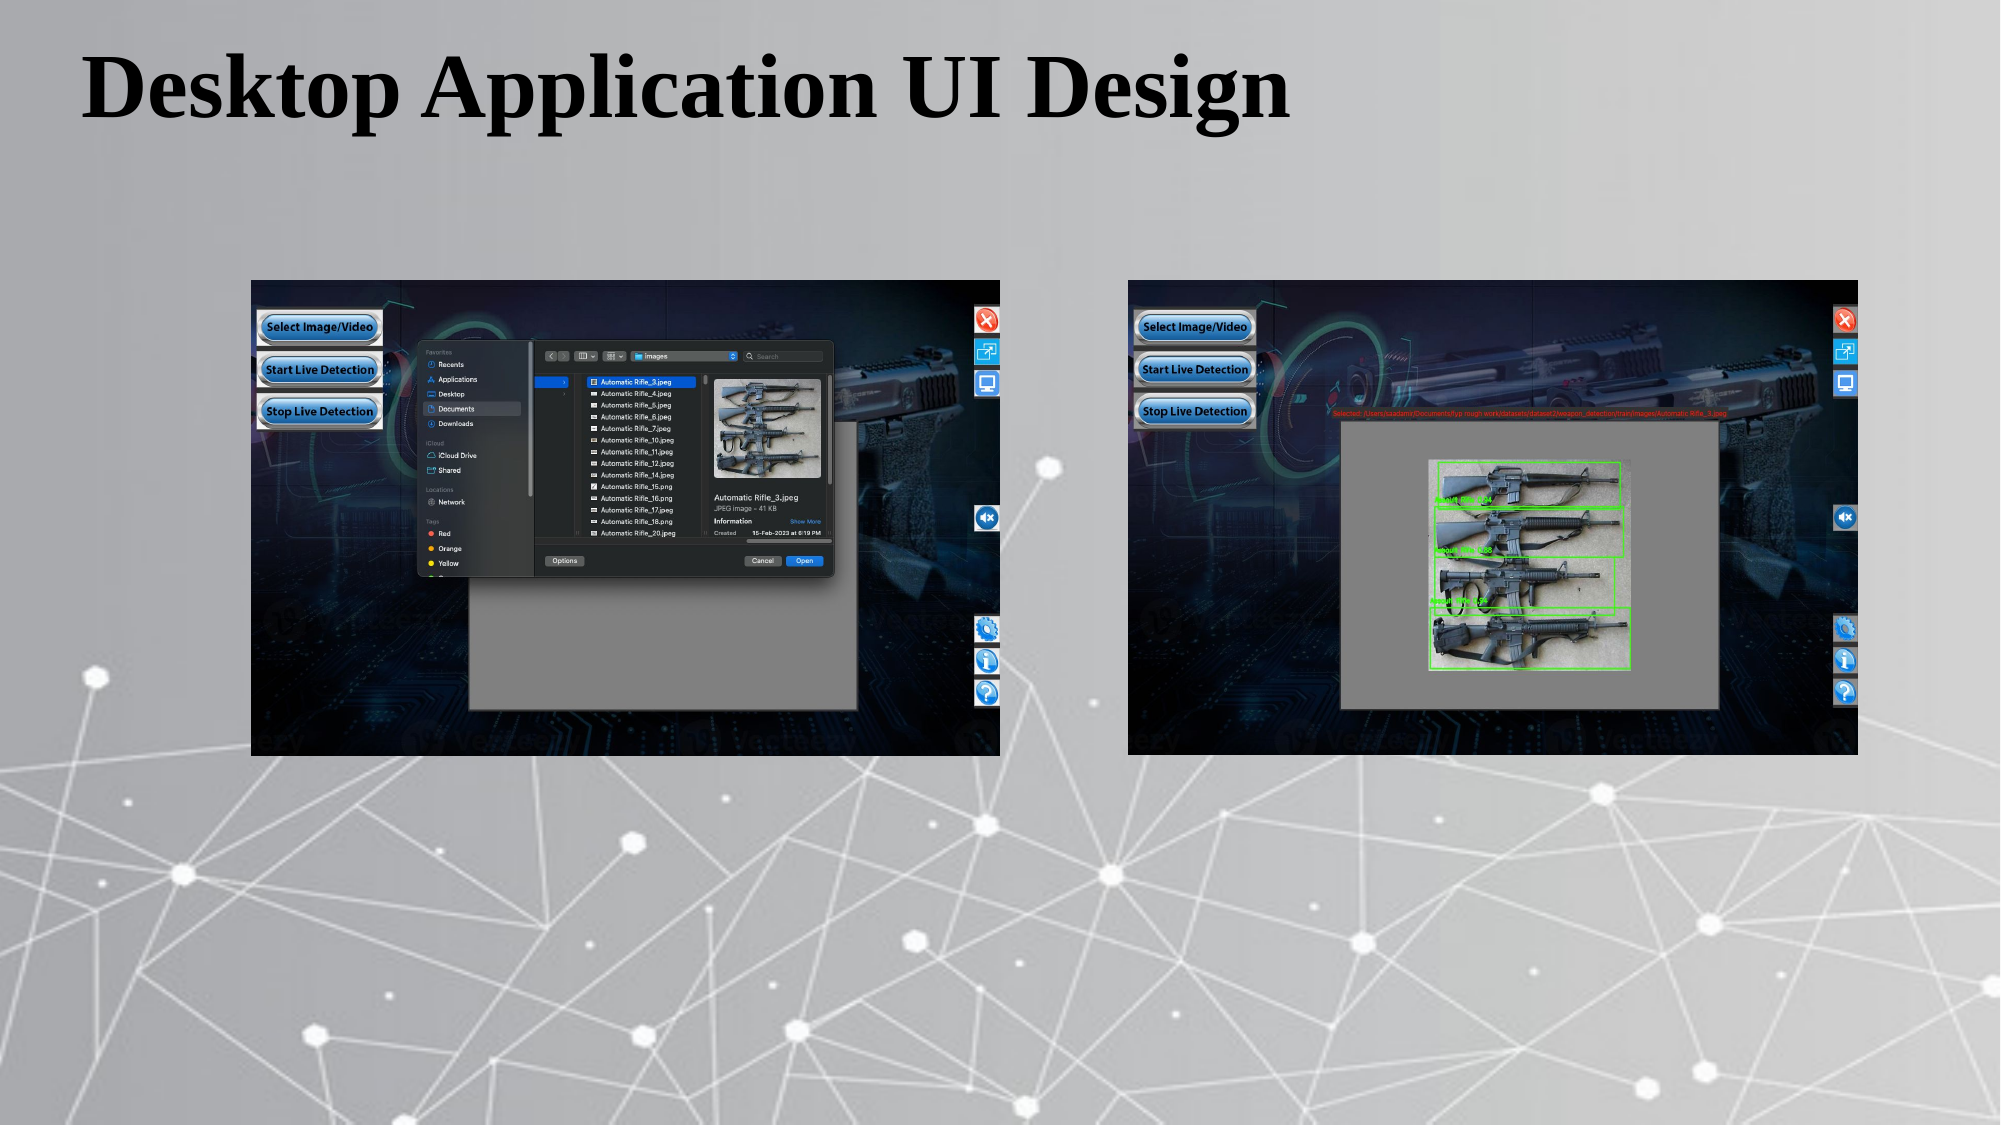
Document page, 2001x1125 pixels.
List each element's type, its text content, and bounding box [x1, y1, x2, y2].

title Desktop Application UI Design [81, 0, 1807, 197]
picture [0, 0, 2001, 1125]
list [251, 280, 1000, 756]
